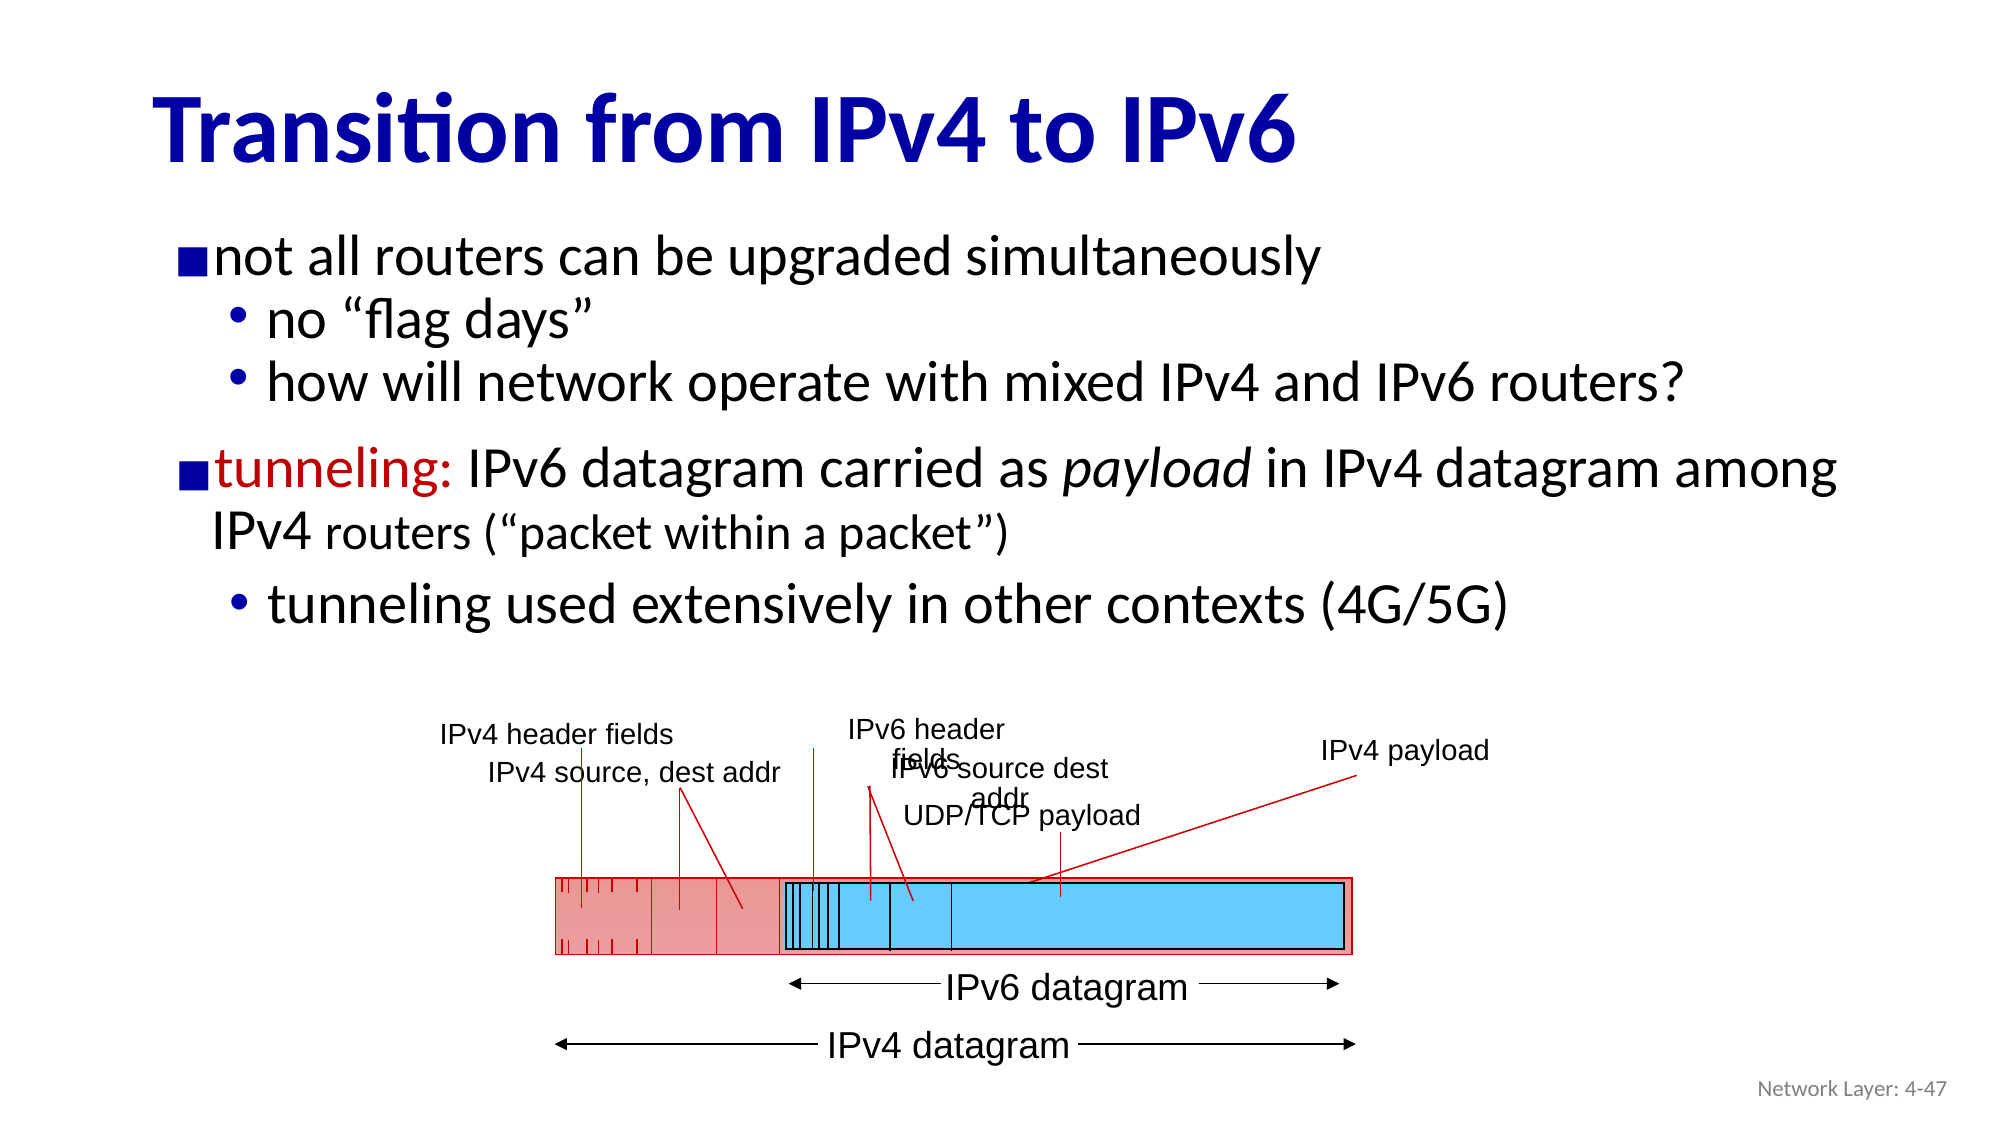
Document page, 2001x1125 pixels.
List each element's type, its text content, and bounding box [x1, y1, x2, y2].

title Transition from IPv4 to IPv6 [137, 56, 1863, 204]
list not all routers can be upgraded simultaneously no “flag days” how will network operate with mixed IPv4 and IPv6 routers? [137, 226, 1863, 422]
text_box tunneling: IPv6 datagram carried as payload in IPv4 datagram among IPv4 routers (“packet within a packet”) tunneling used extensively in other contexts (4G/5G) [138, 429, 1864, 659]
slide_number Network Layer: 4-47 [1512, 1056, 1963, 1117]
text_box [785, 708, 1345, 951]
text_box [424, 707, 1513, 1074]
